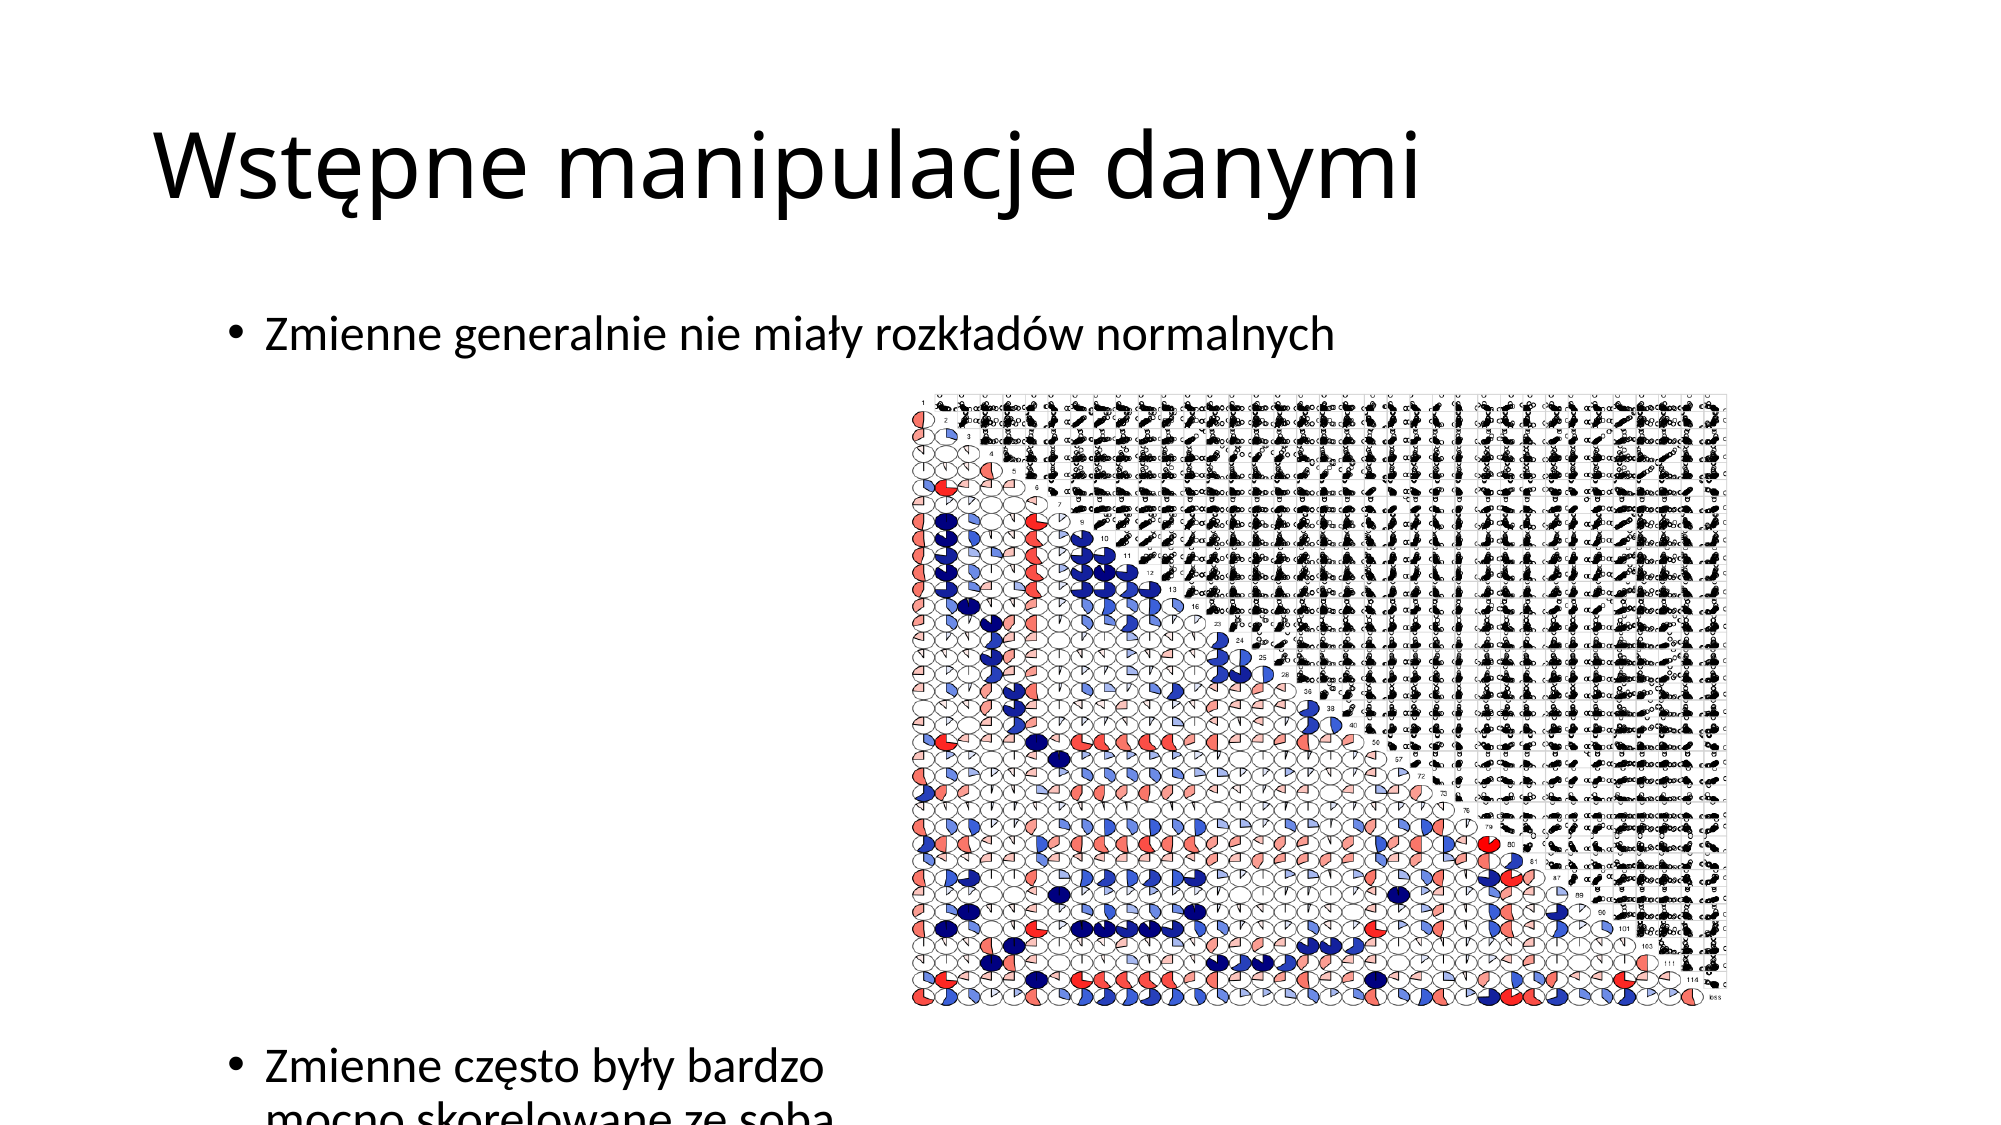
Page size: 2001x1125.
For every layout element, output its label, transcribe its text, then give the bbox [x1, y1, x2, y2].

list Zmienne generalnie nie miały rozkładów normalnych Zmienne często były bardzo mocno skorelowane ze sobą [137, 299, 1863, 1014]
title Wstępne manipulacje danymi [137, 59, 1863, 278]
picture [899, 379, 1745, 1014]
